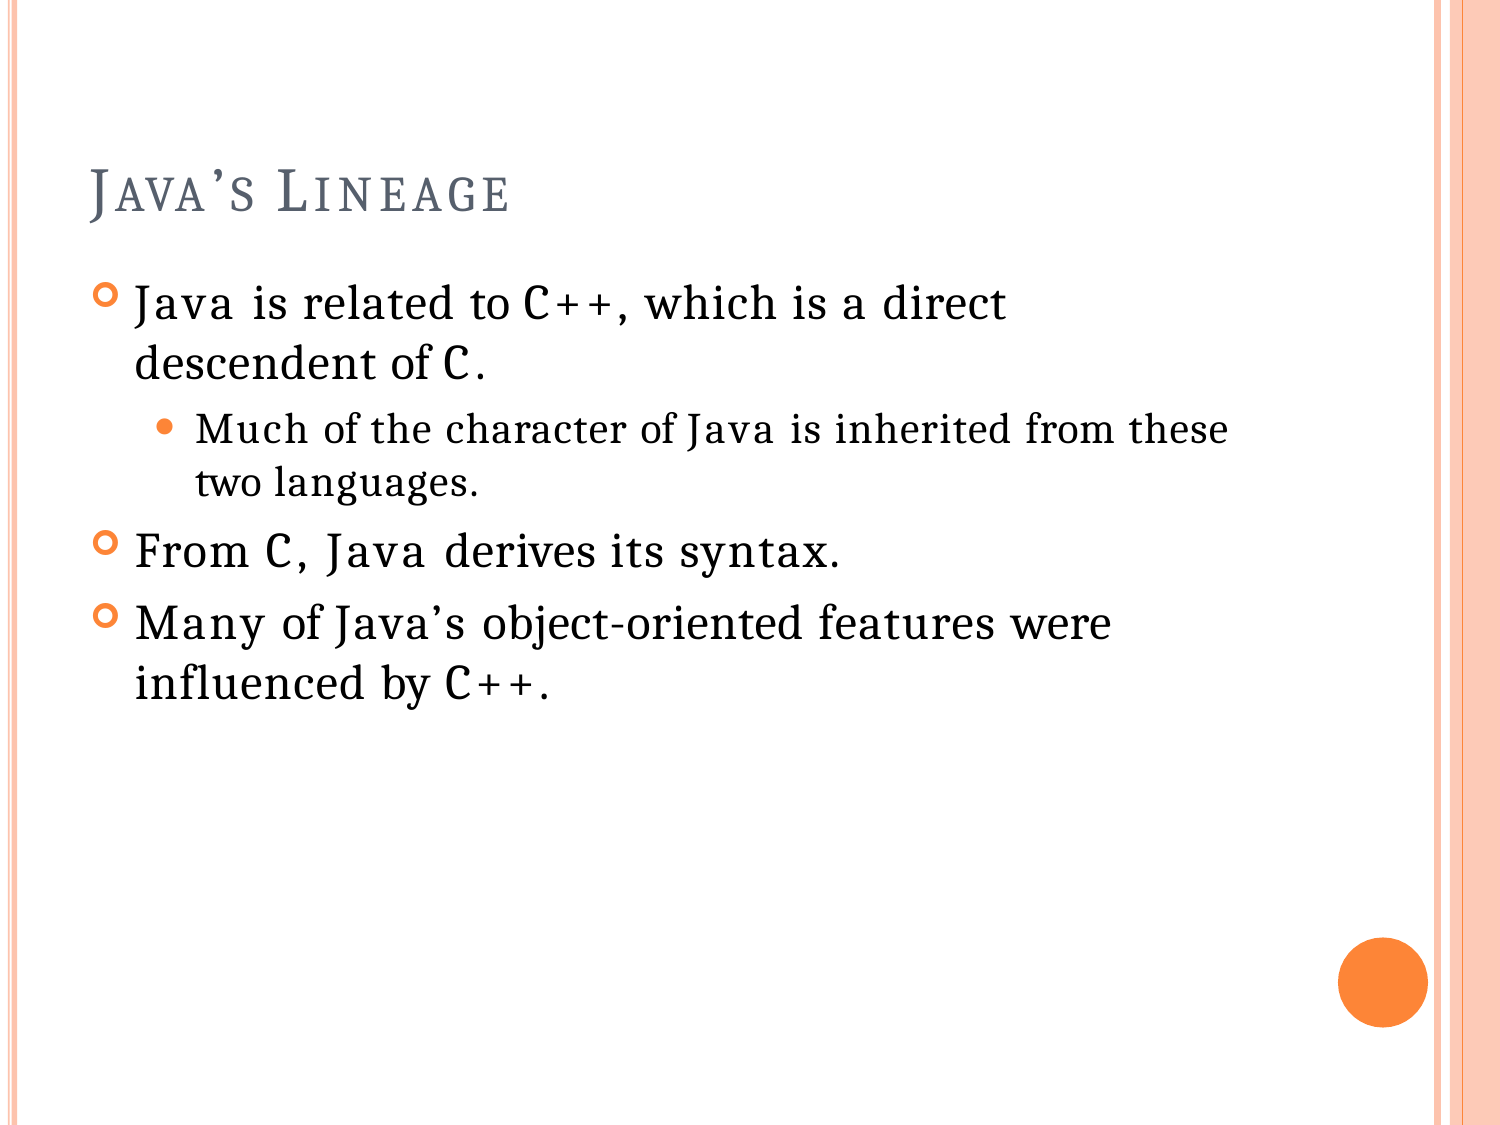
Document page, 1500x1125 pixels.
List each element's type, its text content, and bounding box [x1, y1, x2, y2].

text_box Java is related to C++, which is a direct descendent of C. Much of the character of Java is inherited from these two languages. From C, Java derives its syntax. Many of Java’s object-oriented features were influenced by C++. [87, 267, 1272, 710]
title JAVA’S LINEAGE [87, 147, 547, 267]
